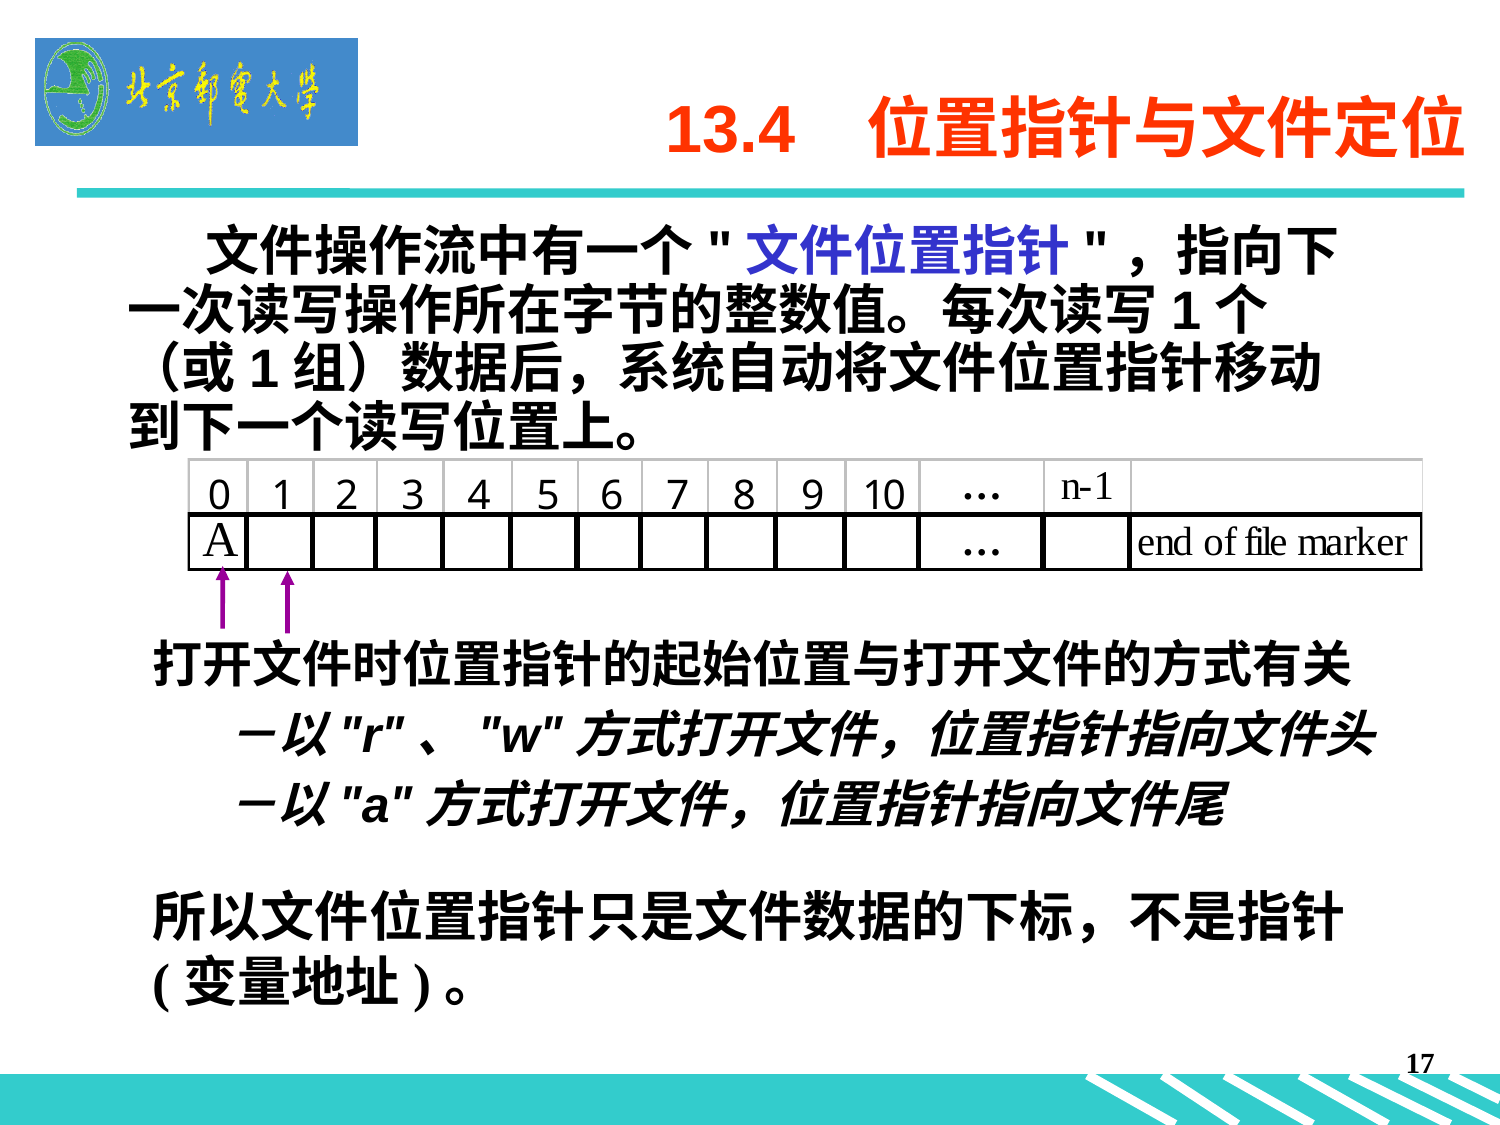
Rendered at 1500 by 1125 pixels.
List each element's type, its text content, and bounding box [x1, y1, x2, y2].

list 文件操作流中有一个"文件位置指针"，指向下一次读写操作所在字节的整数值。每次读写1个（或1组）数据后，系统自动将文件位置指针移动到下一个读写位置上。 [112, 216, 1388, 974]
text_box 所以文件位置指针只是文件数据的下标，不是指针(变量地址)。 [137, 910, 1376, 1020]
text_box 17 [1137, 1037, 1450, 1113]
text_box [187, 458, 1426, 574]
text_box [281, 581, 294, 624]
title 13.4 位置指针与文件定位 [207, 66, 1483, 185]
text_box 打开文件时位置指针的起始位置与打开文件的方式有关 －以"r"、"w"方式打开文件，位置指针指向文件头 －以"a"方式打开文件，位置指针指向文件尾 [137, 624, 1436, 910]
picture [34, 37, 358, 146]
